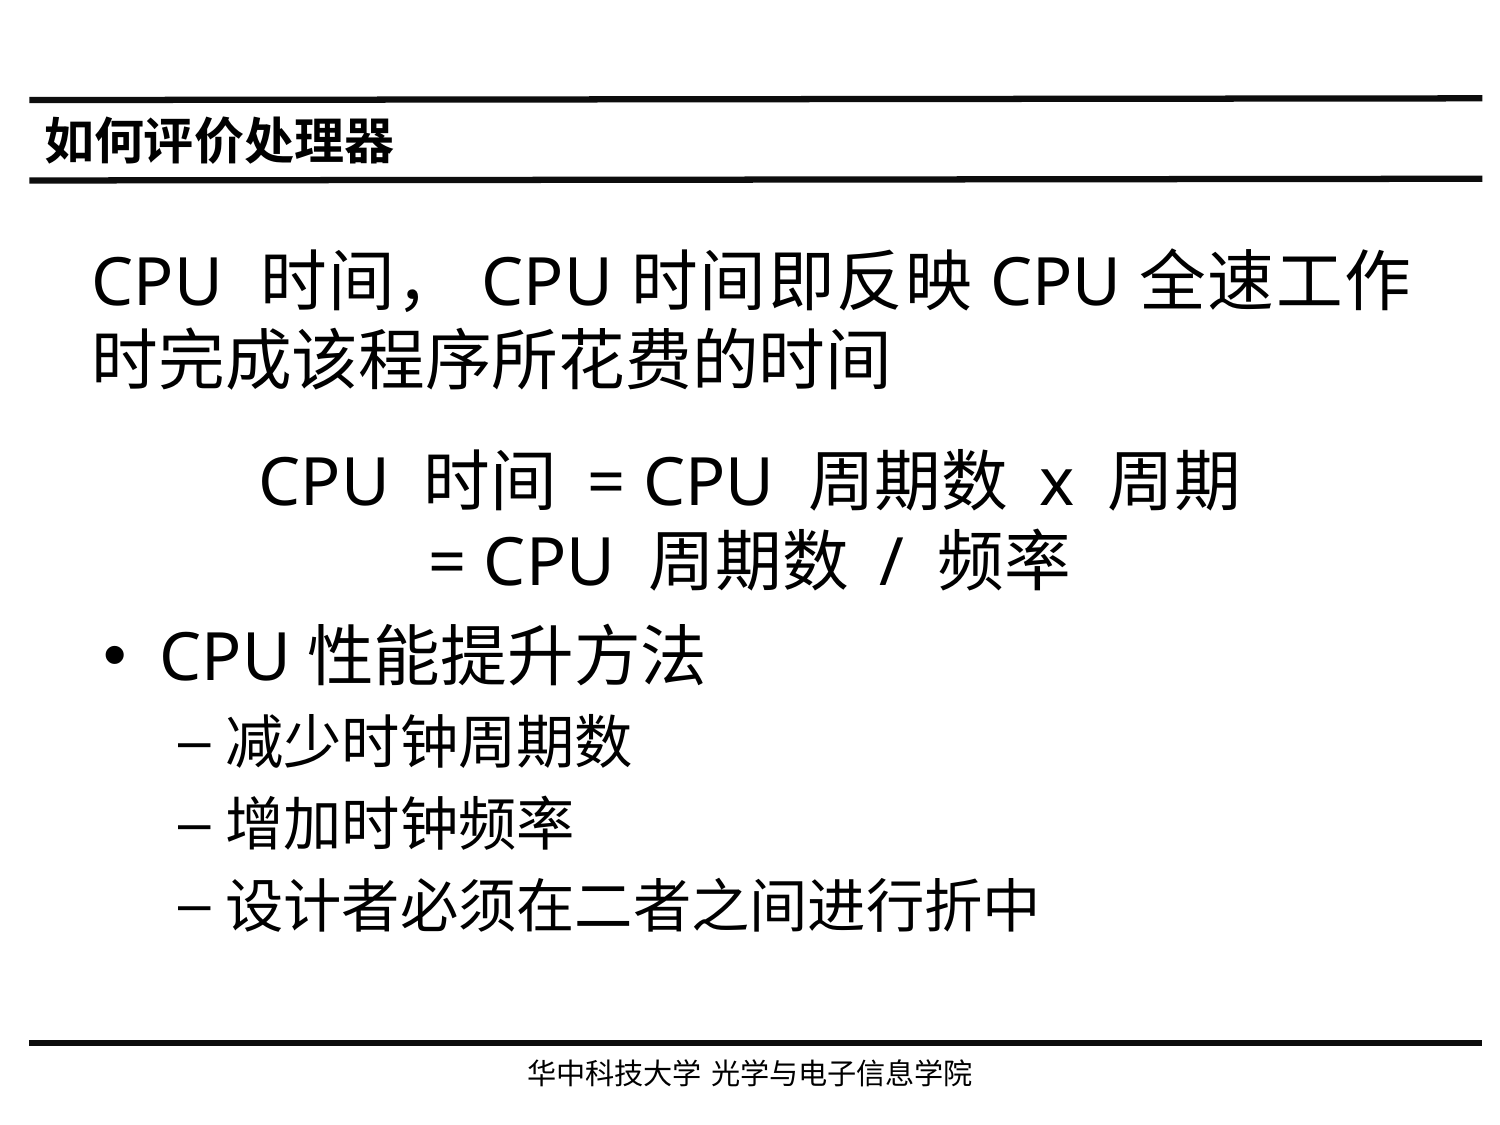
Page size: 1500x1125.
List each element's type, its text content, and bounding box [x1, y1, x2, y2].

title CPU 时间，CPU时间即反映CPU全速工作时完成该程序所花费的时间 [76, 231, 1427, 405]
text_box 如何评价处理器 [29, 108, 1483, 177]
footer 华中科技大学 光学与电子信息学院 [512, 1052, 988, 1103]
text_box CPU性能提升方法 减少时钟周期数 增加时钟频率 设计者必须在二者之间进行折中 [88, 606, 1446, 1024]
text_box CPU 时间 = CPU 周期数 x 周期 = CPU 周期数 / 频率 [218, 431, 1282, 606]
